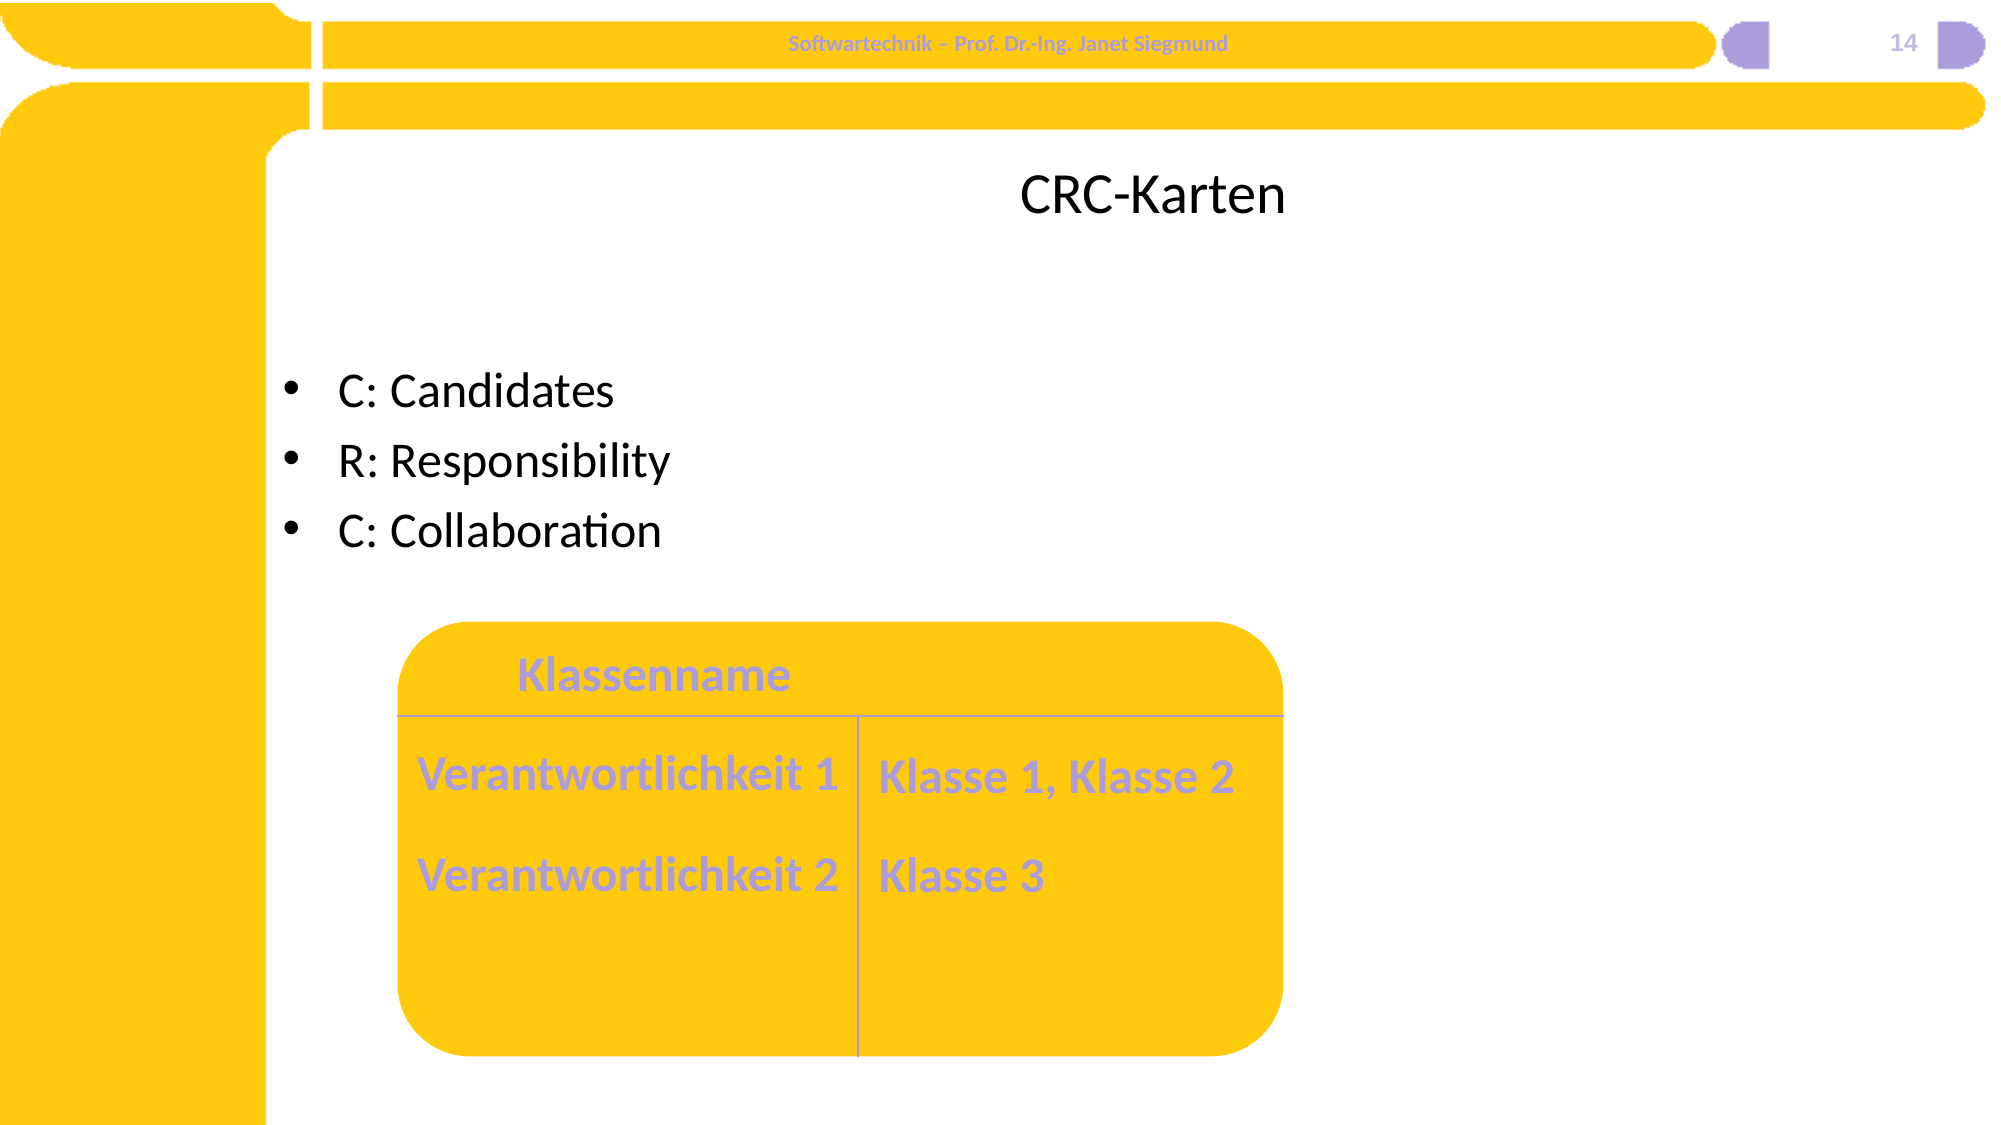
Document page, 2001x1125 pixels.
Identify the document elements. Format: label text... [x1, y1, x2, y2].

slide_number 14 [1767, 20, 1934, 67]
picture [0, 3, 1999, 1125]
list C: Candidates R: Responsibility C: Collaboration [267, 349, 1993, 1104]
title CRC-Karten [350, 137, 1957, 243]
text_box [397, 621, 1284, 1057]
